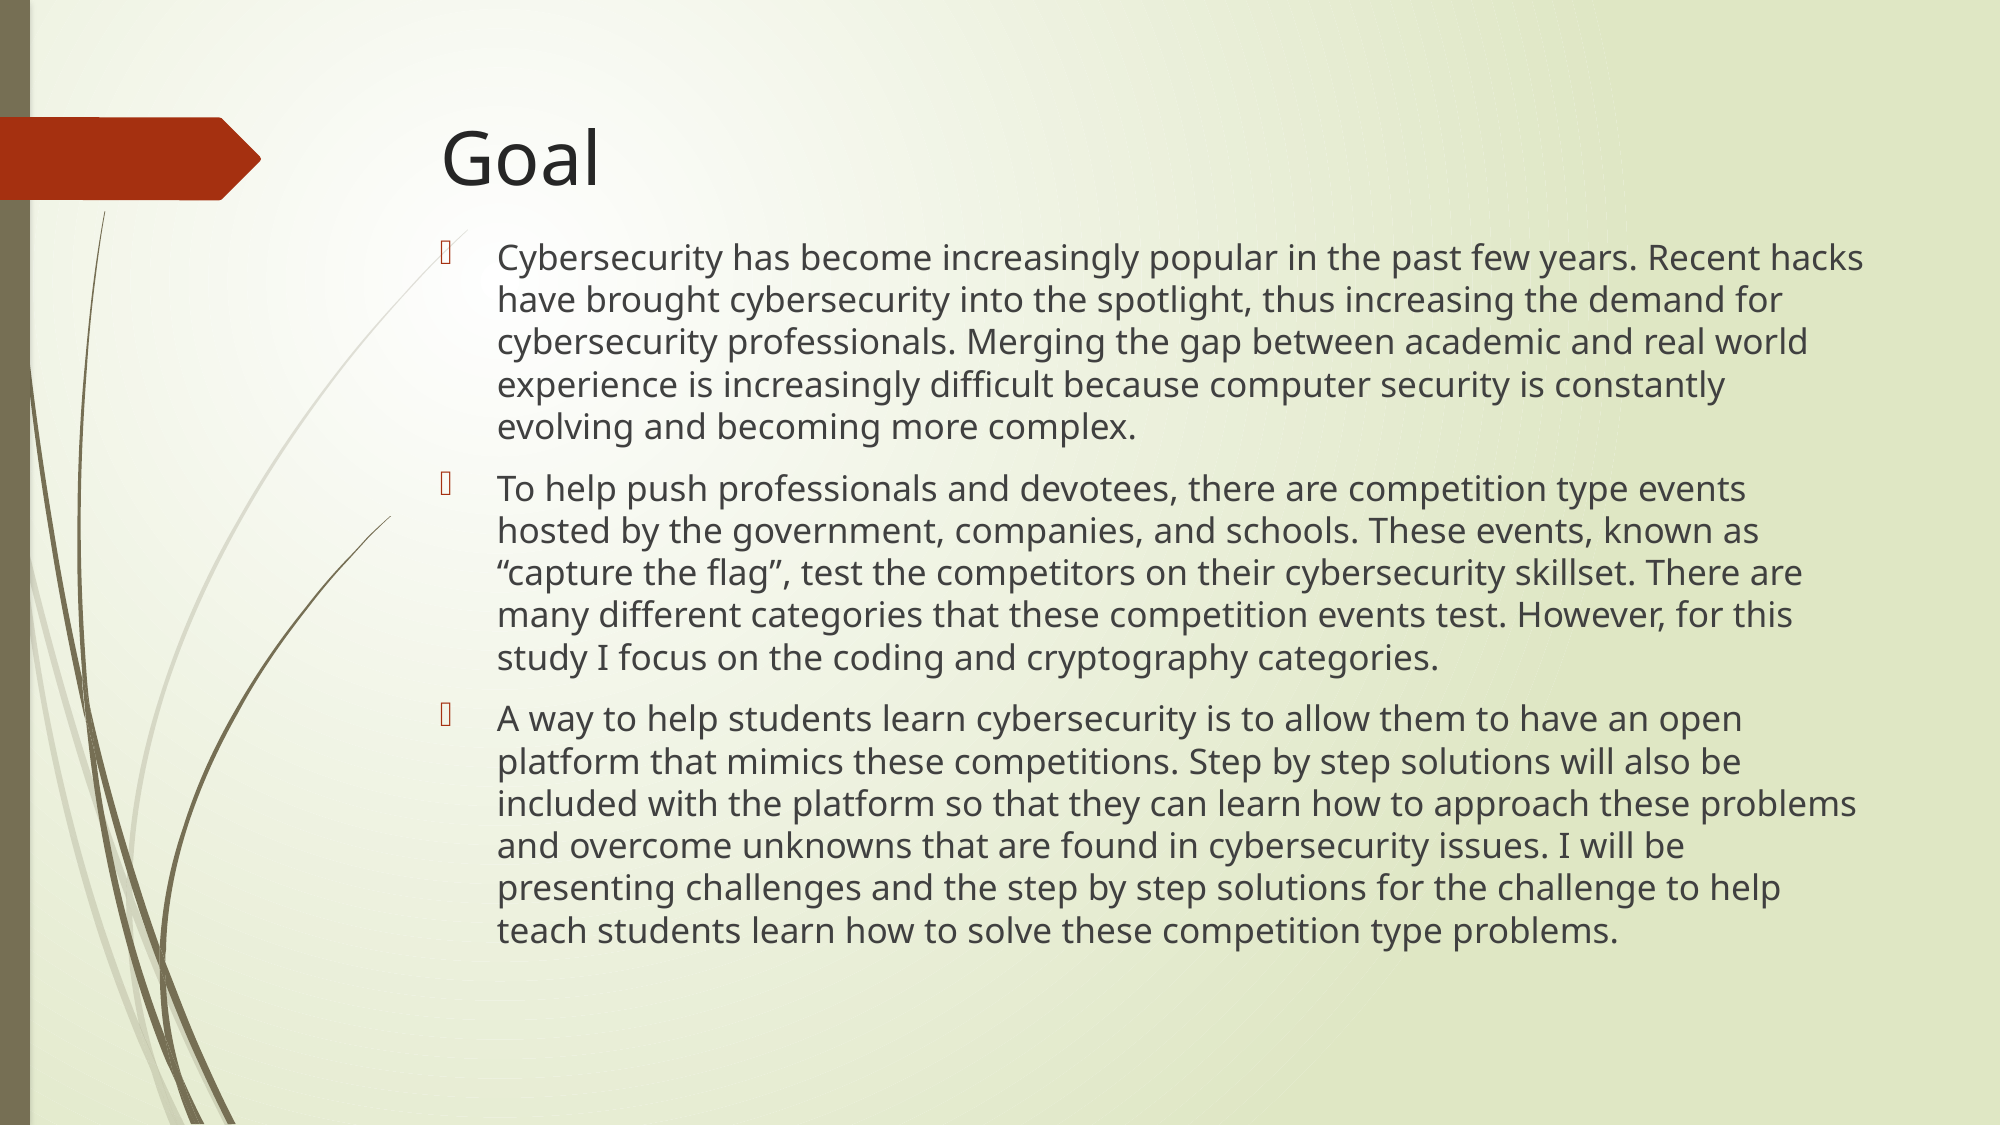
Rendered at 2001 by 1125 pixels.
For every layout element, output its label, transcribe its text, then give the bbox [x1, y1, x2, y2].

list Cybersecurity has become increasingly popular in the past few years. Recent hacks have brought cybersecurity into the spotlight, thus increasing the demand for cybersecurity professionals. Merging the gap between academic and real world experience is increasingly difficult because computer security is constantly evolving and becoming more complex. To help push professionals and devotees, there are competition type events hosted by the government, companies, and schools. These events, known as “capture the flag”, test the competitors on their cybersecurity skillset. There are many different categories that these competition events test. However, for this study I focus on the coding and cryptography categories. A way to help students learn cybersecurity is to allow them to have an open platform that mimics these competitions. Step by step solutions will also be included with the platform so that they can learn how to approach these problems and overcome unknowns that are found in cybersecurity issues. I will be presenting challenges and the step by step solutions for the challenge to help teach students learn how to solve these competition type problems. [424, 227, 1888, 964]
title Goal [425, 102, 1888, 227]
